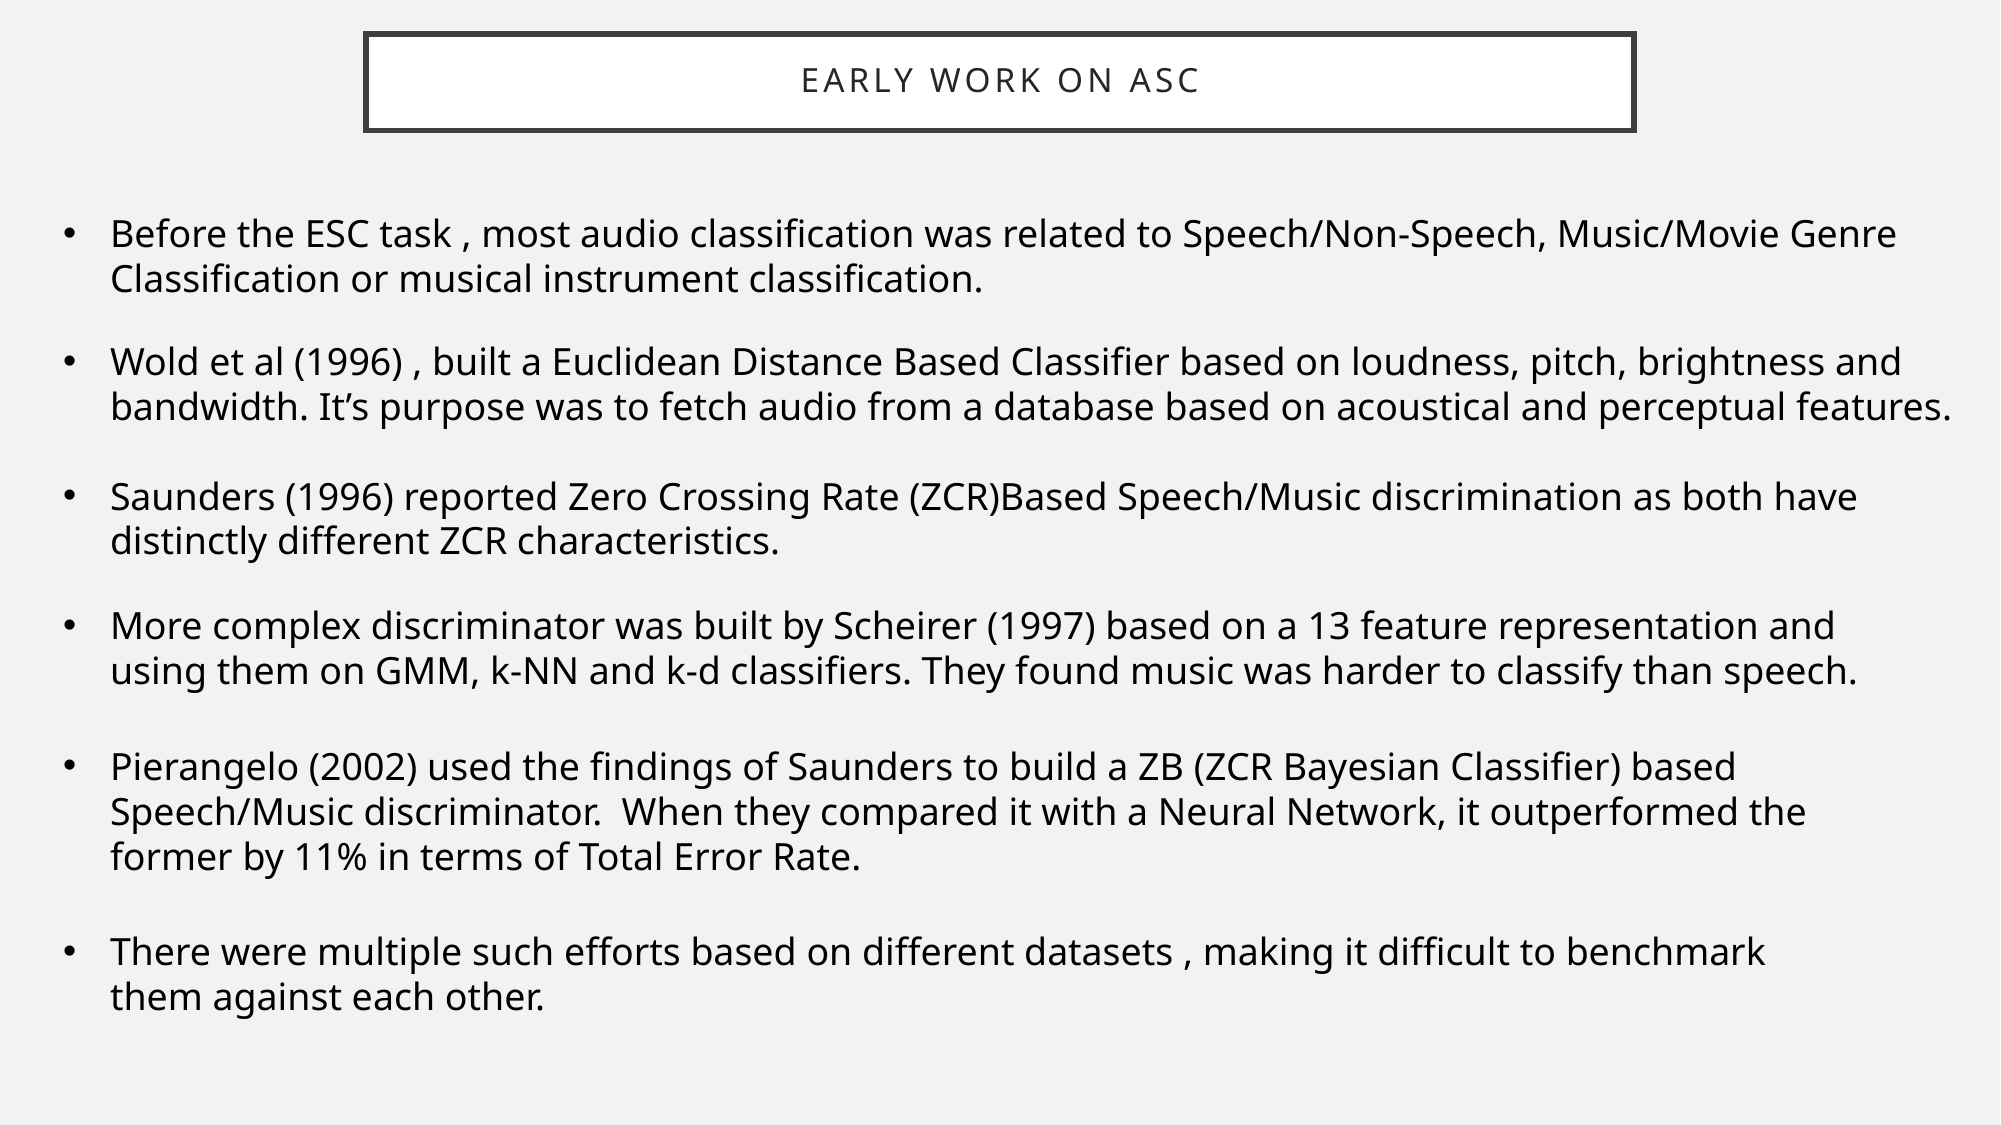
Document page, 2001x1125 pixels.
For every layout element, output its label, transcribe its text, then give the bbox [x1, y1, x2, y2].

text_box More complex discriminator was built by Scheirer (1997) based on a 13 feature representation and using them on GMM, k-NN and k-d classifiers. They found music was harder to classify than speech. [48, 594, 1949, 700]
text_box Before the ESC task , most audio classification was related to Speech/Non-Speech, Music/Movie Genre Classification or musical instrument classification. [48, 202, 1978, 308]
title Early work on ASC [363, 31, 1637, 133]
text_box Saunders (1996) reported Zero Crossing Rate (ZCR)Based Speech/Music discrimination as both have distinctly different ZCR characteristics. [48, 465, 1949, 570]
text_box Pierangelo (2002) used the findings of Saunders to build a ZB (ZCR Bayesian Classifier) based Speech/Music discriminator. When they compared it with a Neural Network, it outperformed the former by 11% in terms of Total Error Rate. [48, 735, 1949, 885]
text_box Wold et al (1996) , built a Euclidean Distance Based Classifier based on loudness, pitch, brightness and bandwidth. It’s purpose was to fetch audio from a database based on acoustical and perceptual features. [48, 330, 1978, 436]
text_box There were multiple such efforts based on different datasets , making it difficult to benchmark them against each other. [48, 920, 1857, 1026]
